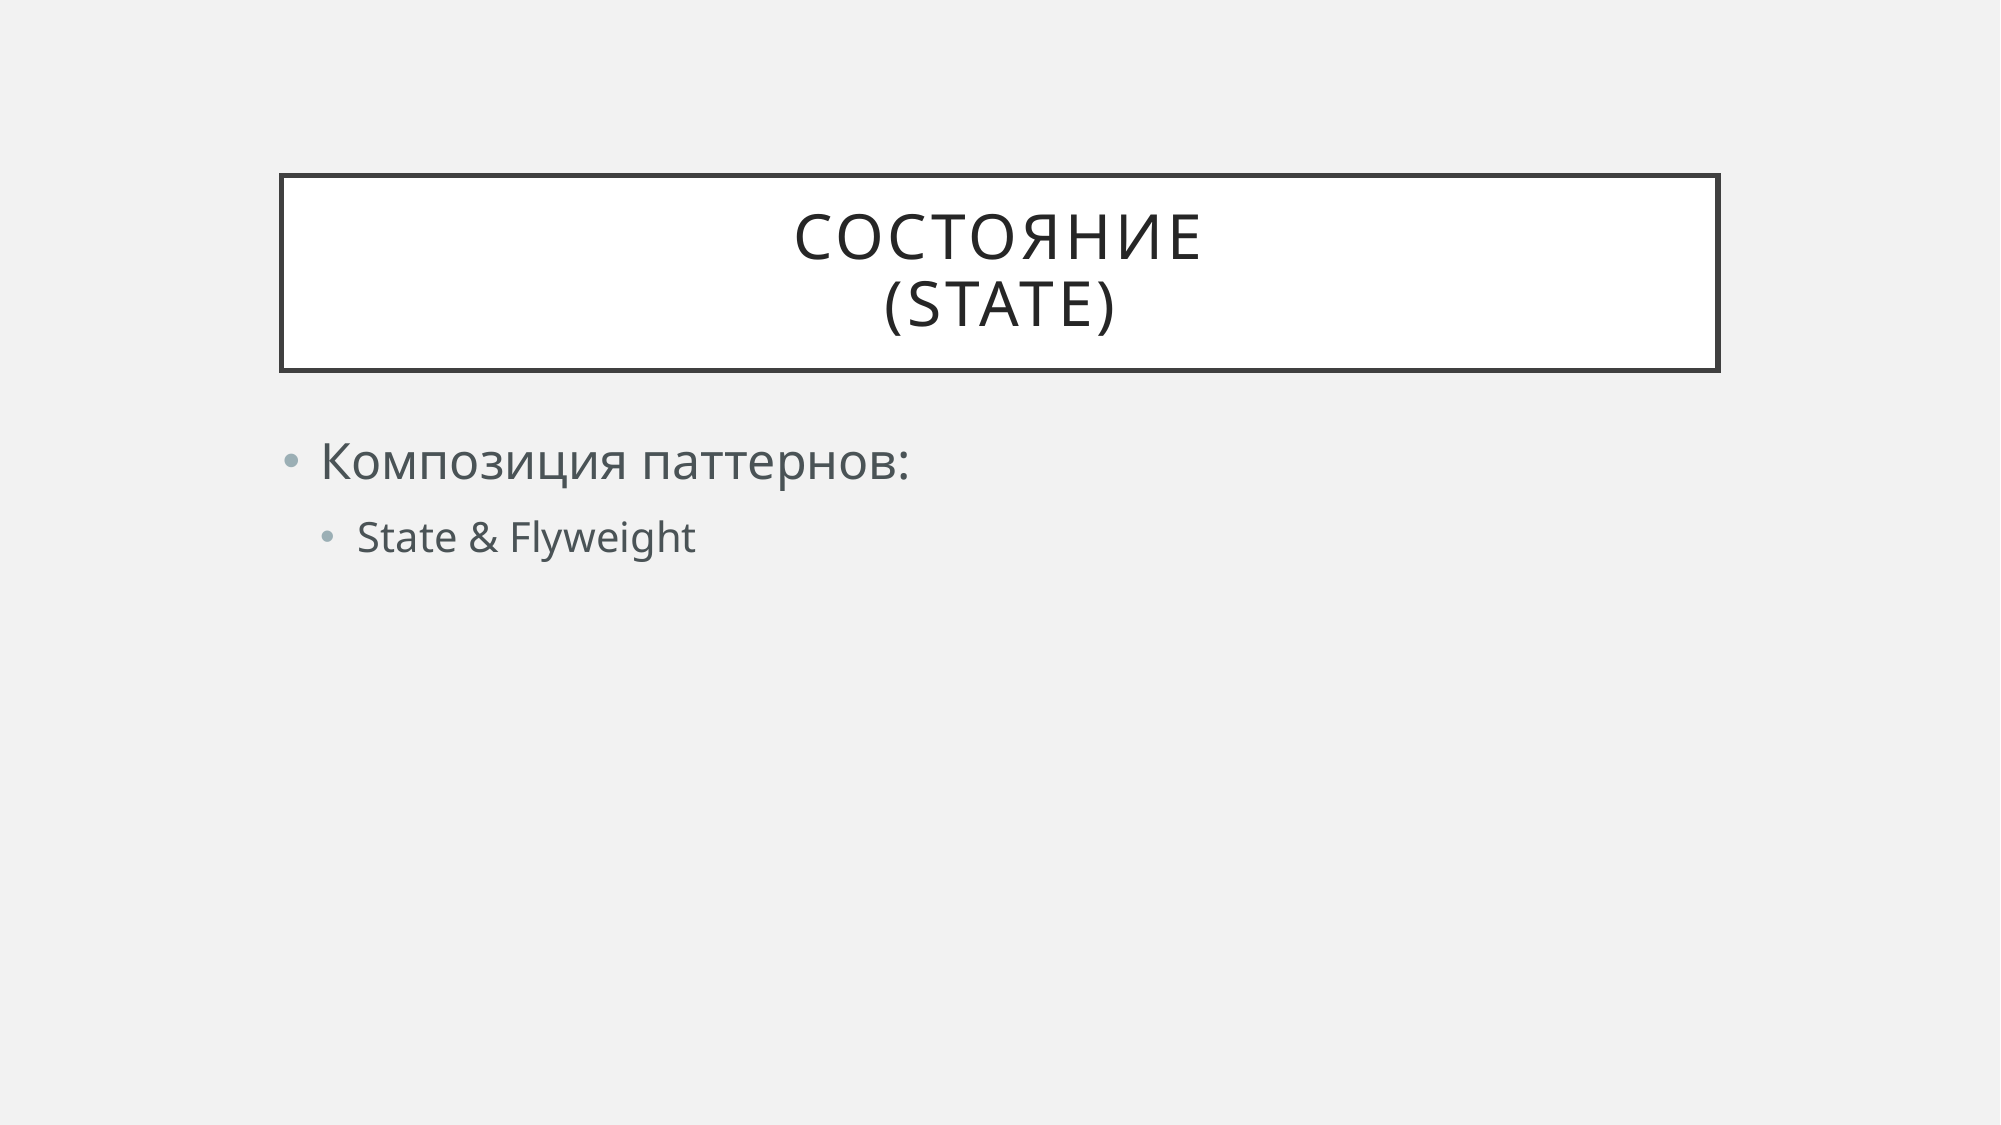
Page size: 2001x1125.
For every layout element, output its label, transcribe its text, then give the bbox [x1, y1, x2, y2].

list Композиция паттернов: State & Flyweight [267, 422, 1733, 1037]
title Состояние (State) [279, 173, 1721, 373]
